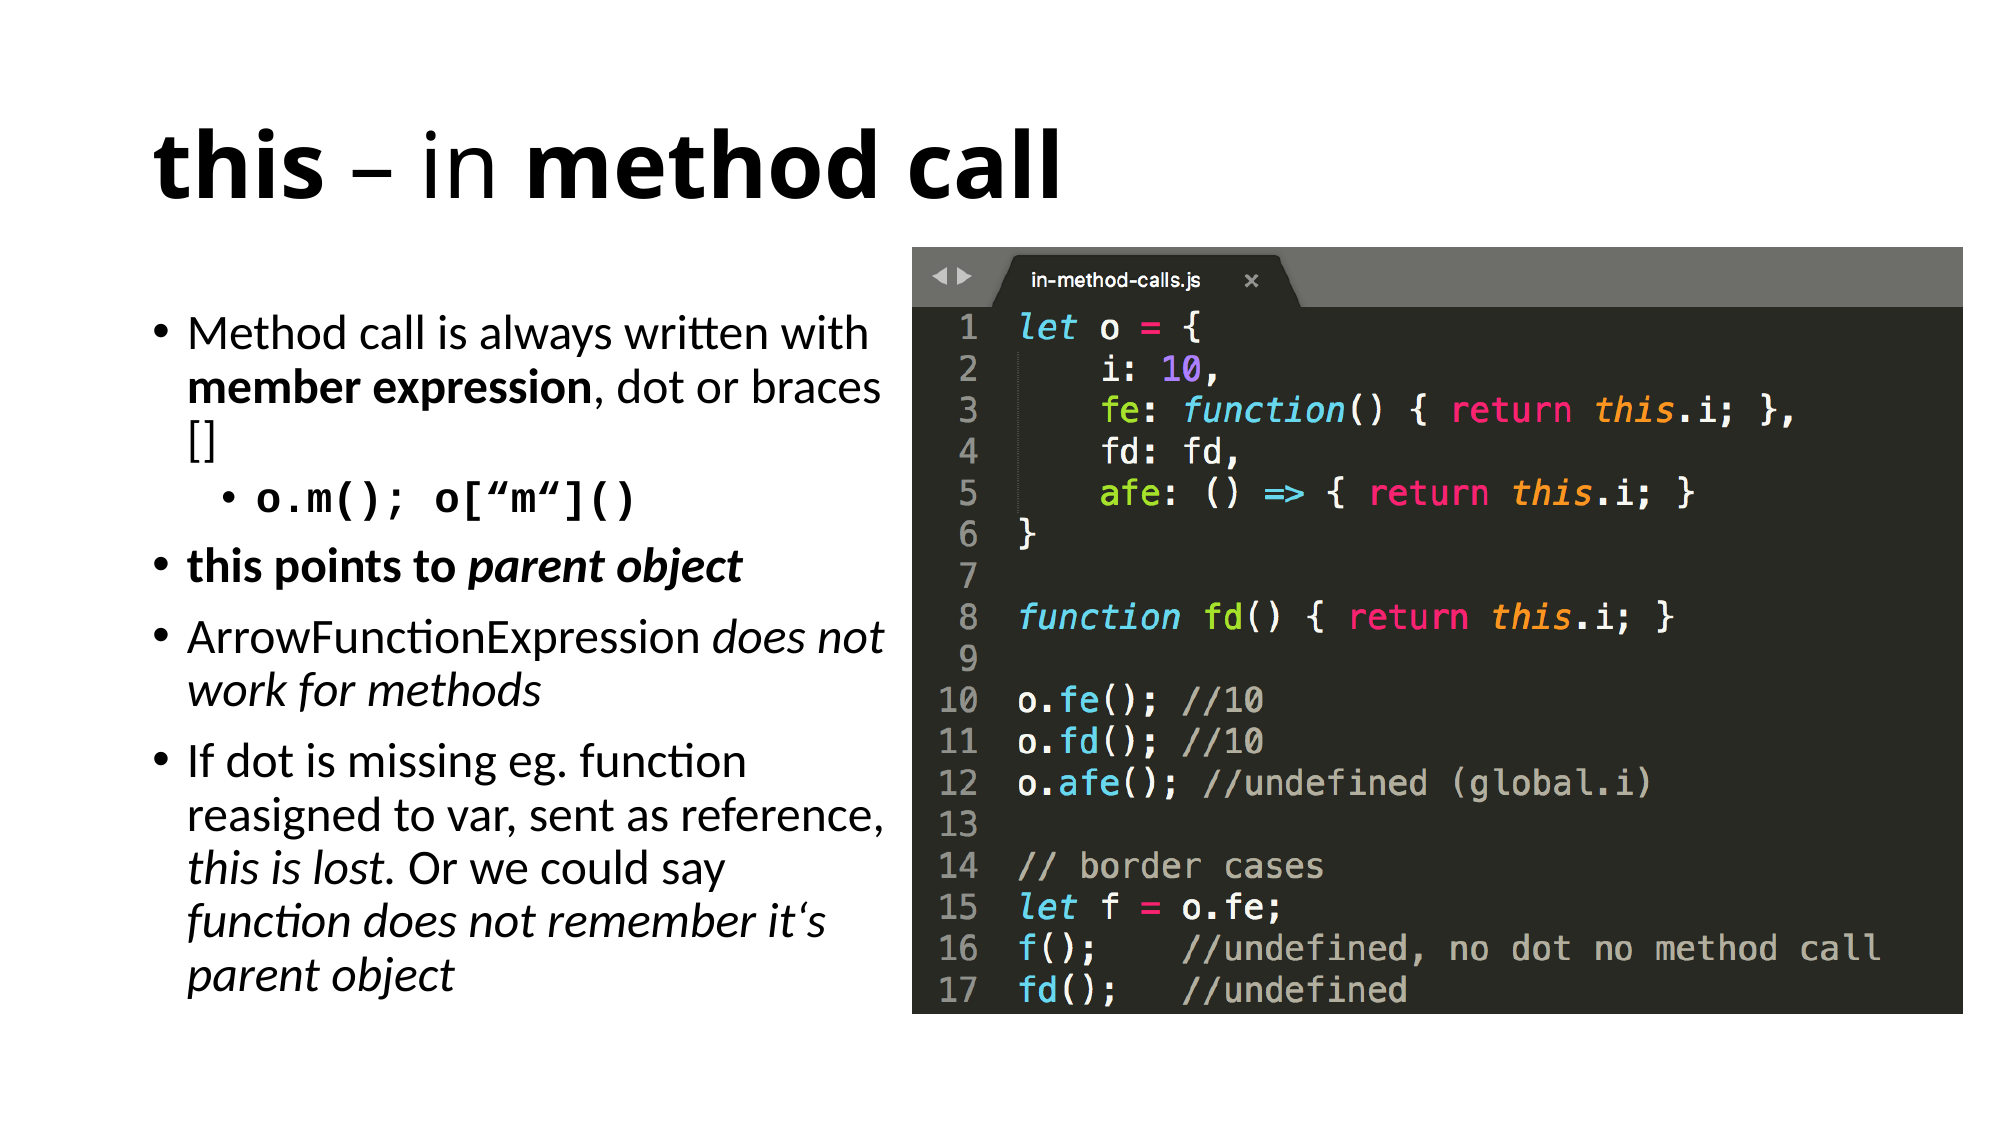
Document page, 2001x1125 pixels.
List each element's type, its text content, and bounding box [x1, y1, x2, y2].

picture [912, 247, 1963, 1014]
list Method call is always written with member expression, dot or braces [] o.m(); o[“m“]() this points to parent object ArrowFunctionExpression does not work for methods If dot is missing eg. function reasigned to var, sent as reference, this is lost. Or we could say function does not remember it‘s parent object [137, 299, 910, 1014]
title this – in method call [137, 59, 1863, 278]
